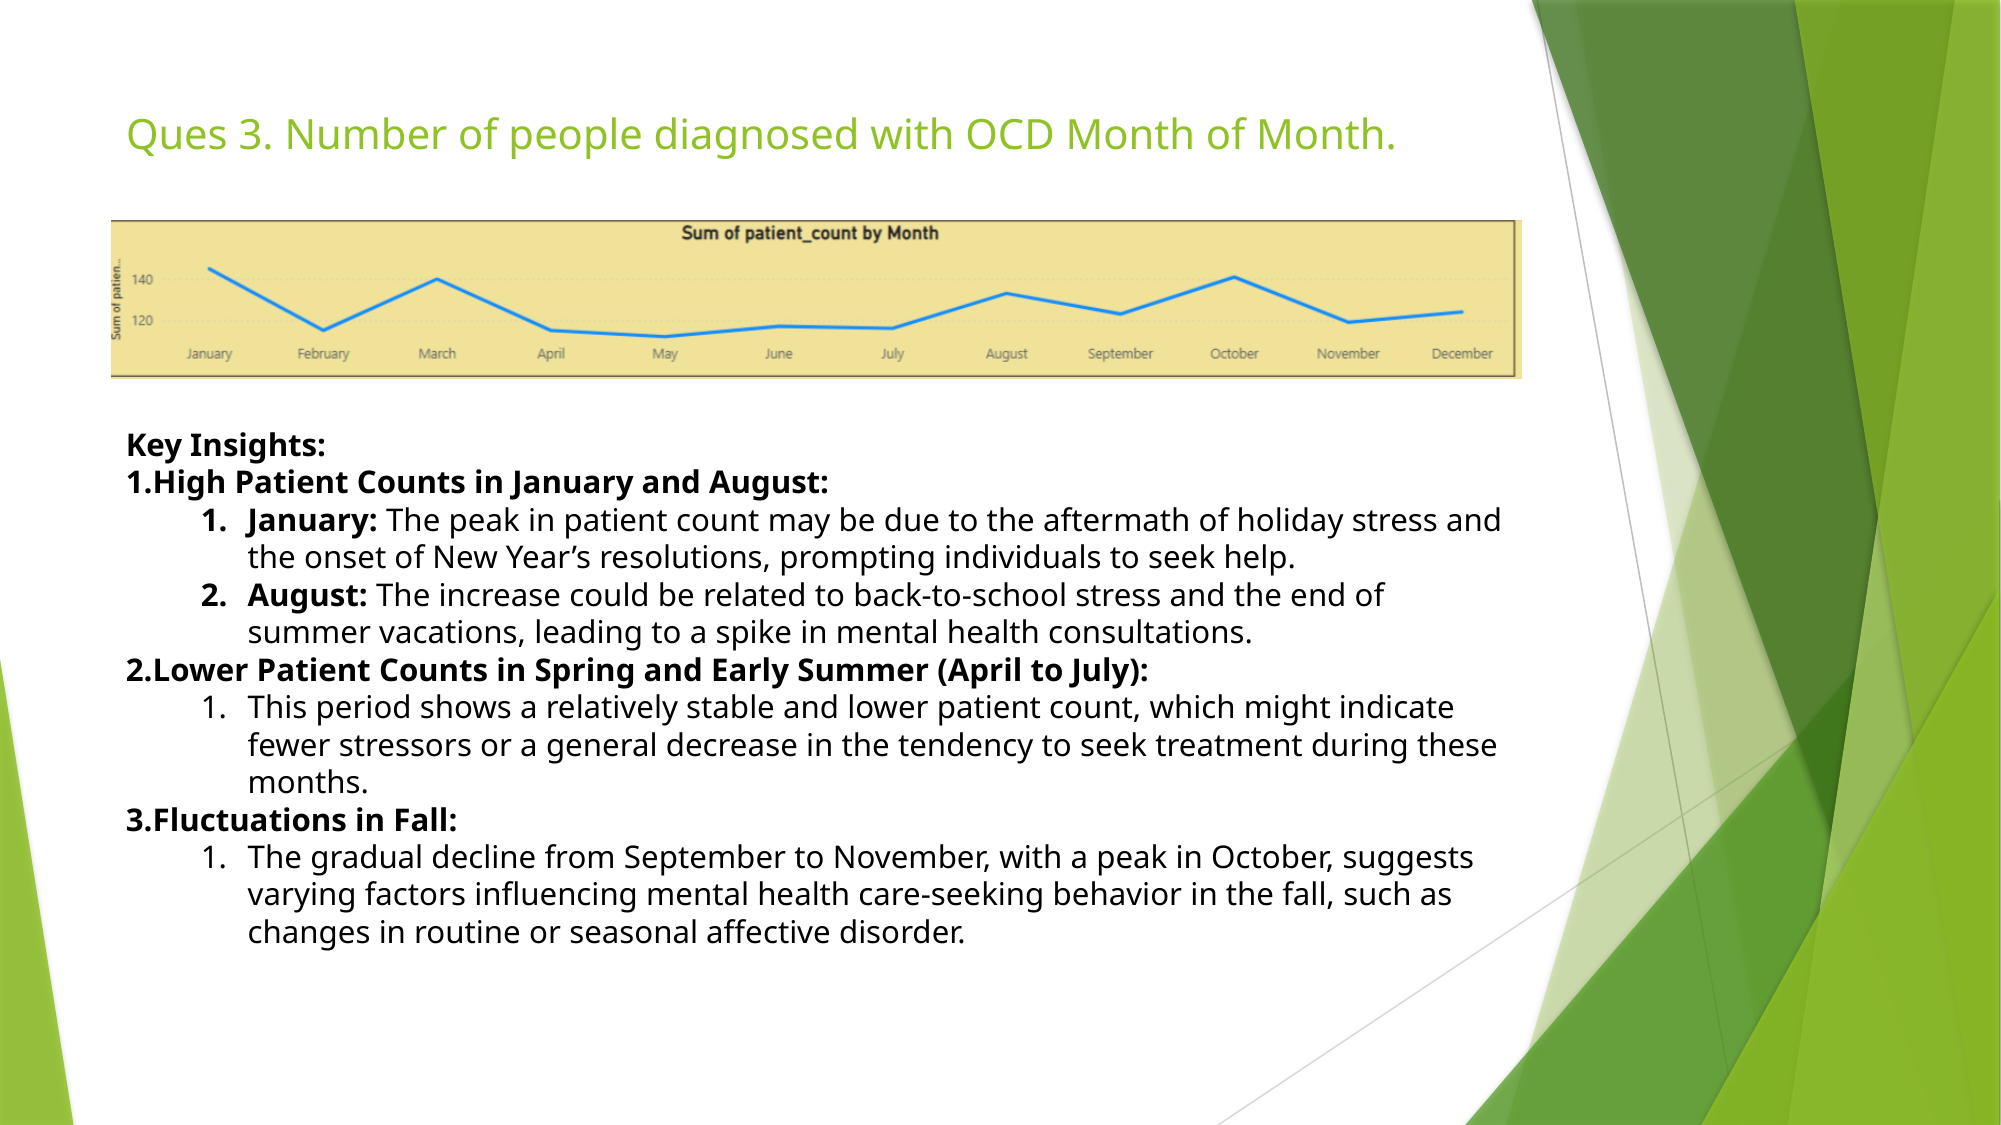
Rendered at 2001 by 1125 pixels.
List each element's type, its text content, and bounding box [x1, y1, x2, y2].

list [110, 219, 1522, 379]
text_box Key Insights: High Patient Counts in January and August: January: The peak in patient count may be due to the aftermath of holiday stress and the onset of New Year’s resolutions, prompting individuals to seek help. August: The increase could be related to back-to-school stress and the end of summer vacations, leading to a spike in mental health consultations. Lower Patient Counts in Spring and Early Summer (April to July): This period shows a relatively stable and lower patient count, which might indicate fewer stressors or a general decrease in the tendency to seek treatment during these months. Fluctuations in Fall: The gradual decline from September to November, with a peak in October, suggests varying factors influencing mental health care-seeking behavior in the fall, such as changes in routine or seasonal affective disorder. [111, 417, 1522, 995]
title Ques 3. Number of people diagnosed with OCD Month of Month. [111, 99, 1522, 181]
